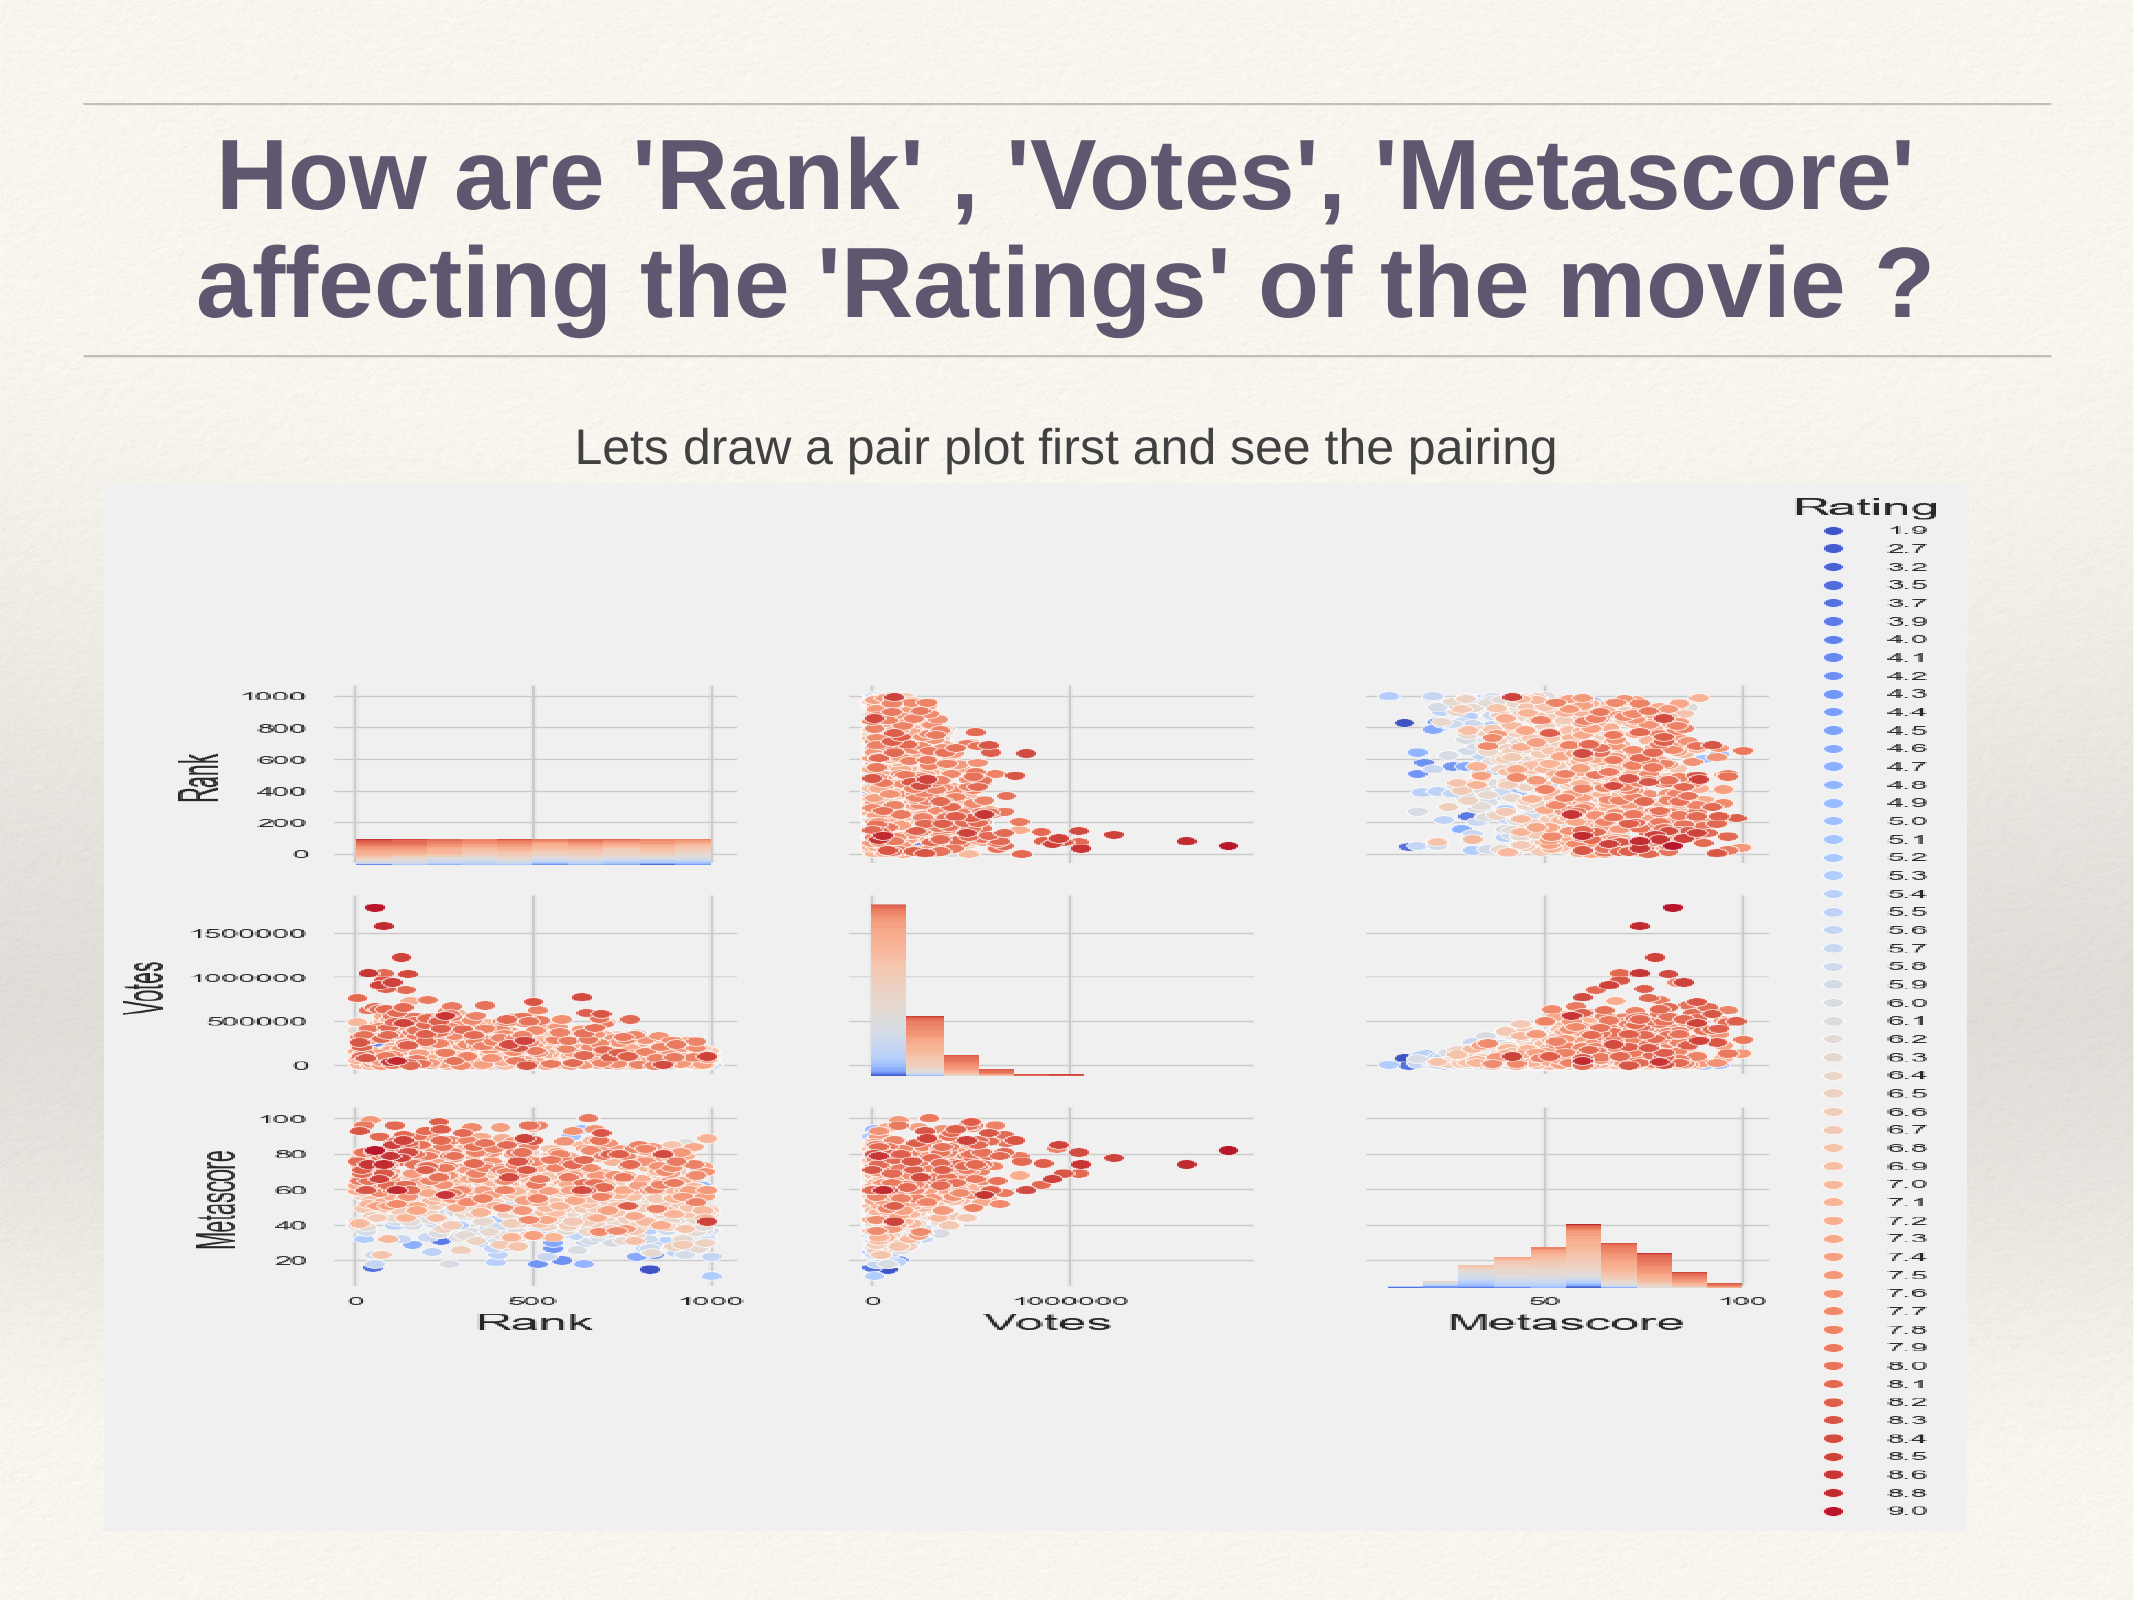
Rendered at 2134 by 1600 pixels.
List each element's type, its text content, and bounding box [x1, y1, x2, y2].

title How are 'Rank' , 'Votes', 'Metascore' affecting the 'Ratings' of the movie ? [82, 130, 2051, 332]
picture [0, 0, 2134, 1600]
text_box Lets draw a pair plot first and see the pairing [566, 406, 1567, 482]
